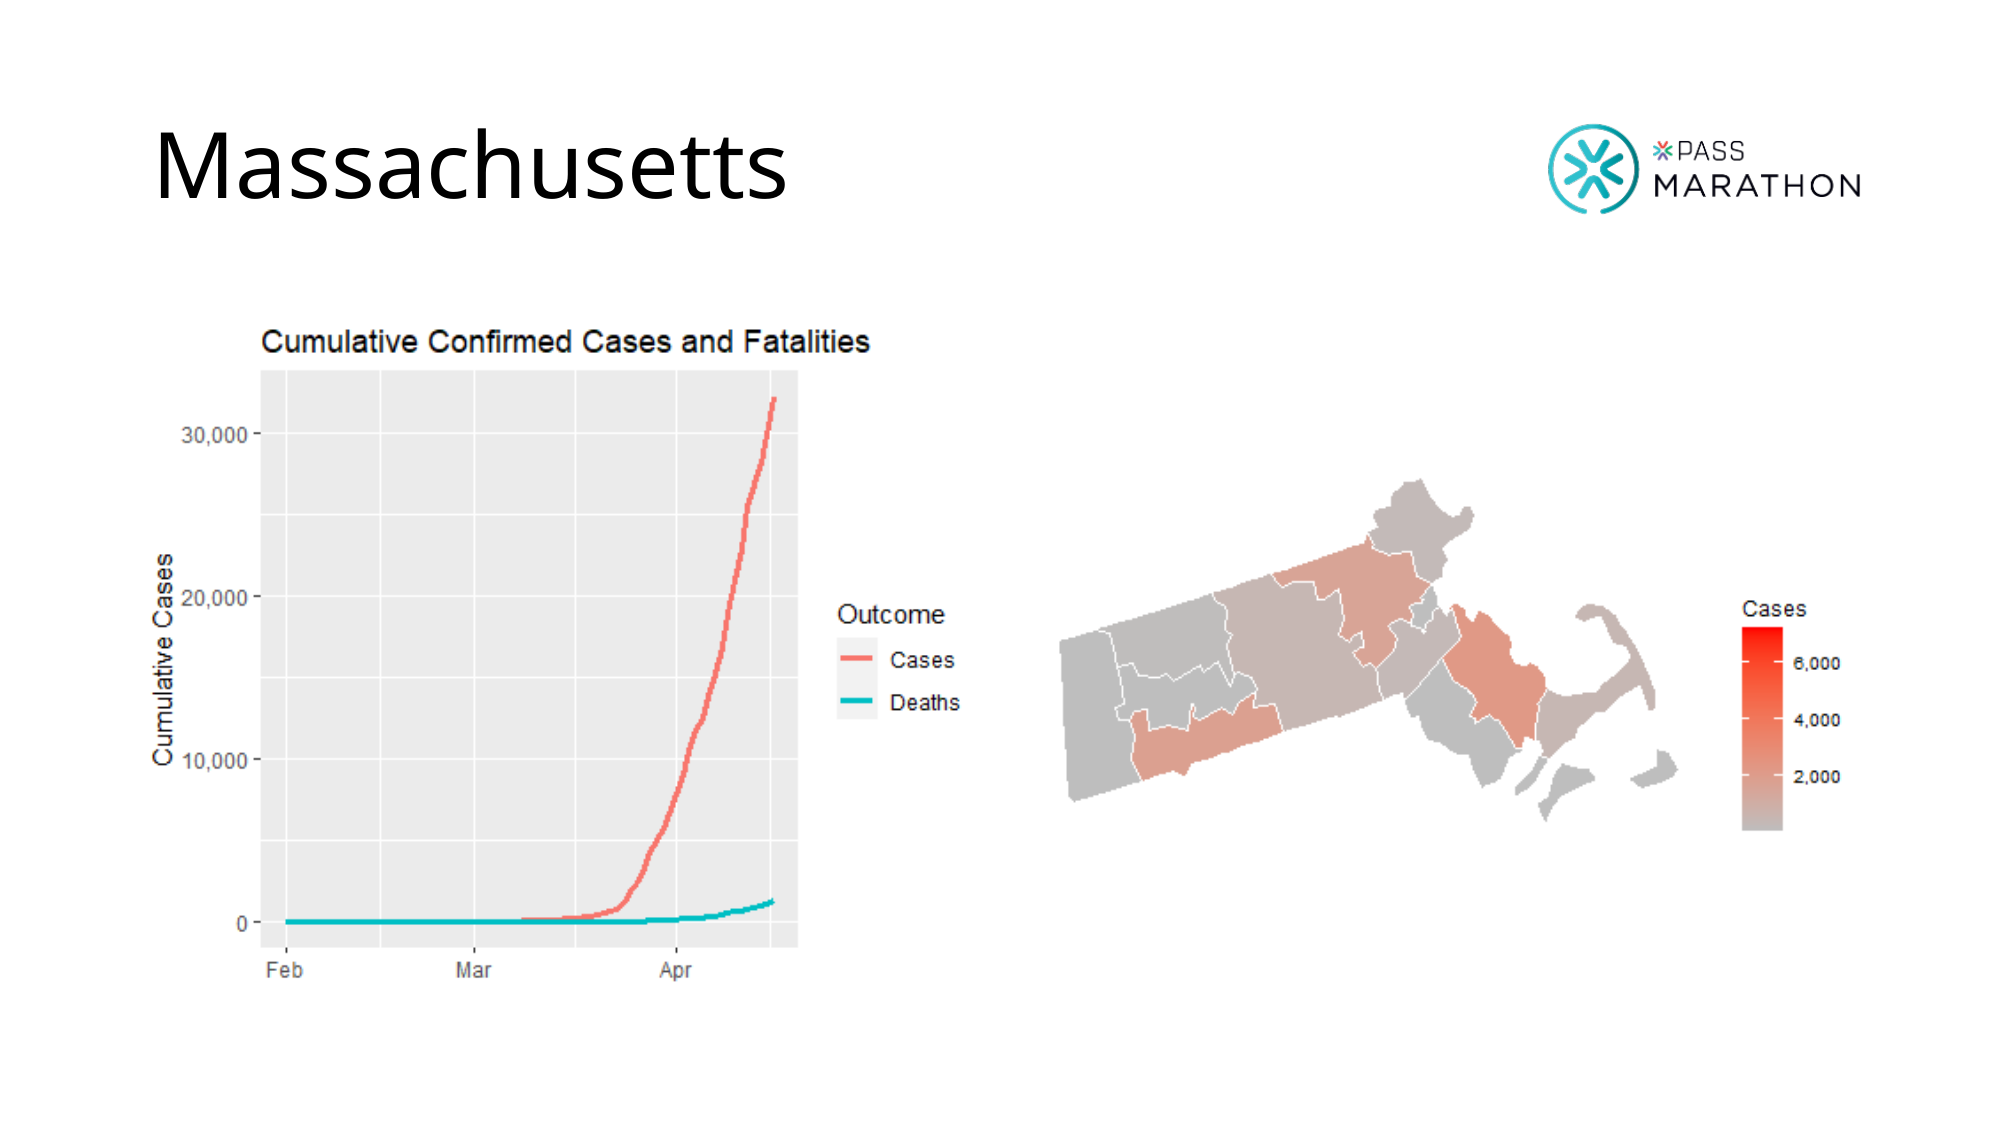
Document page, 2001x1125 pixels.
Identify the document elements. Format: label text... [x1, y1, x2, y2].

title Massachusetts [137, 59, 1863, 278]
picture [137, 314, 988, 994]
picture [1012, 314, 1863, 994]
